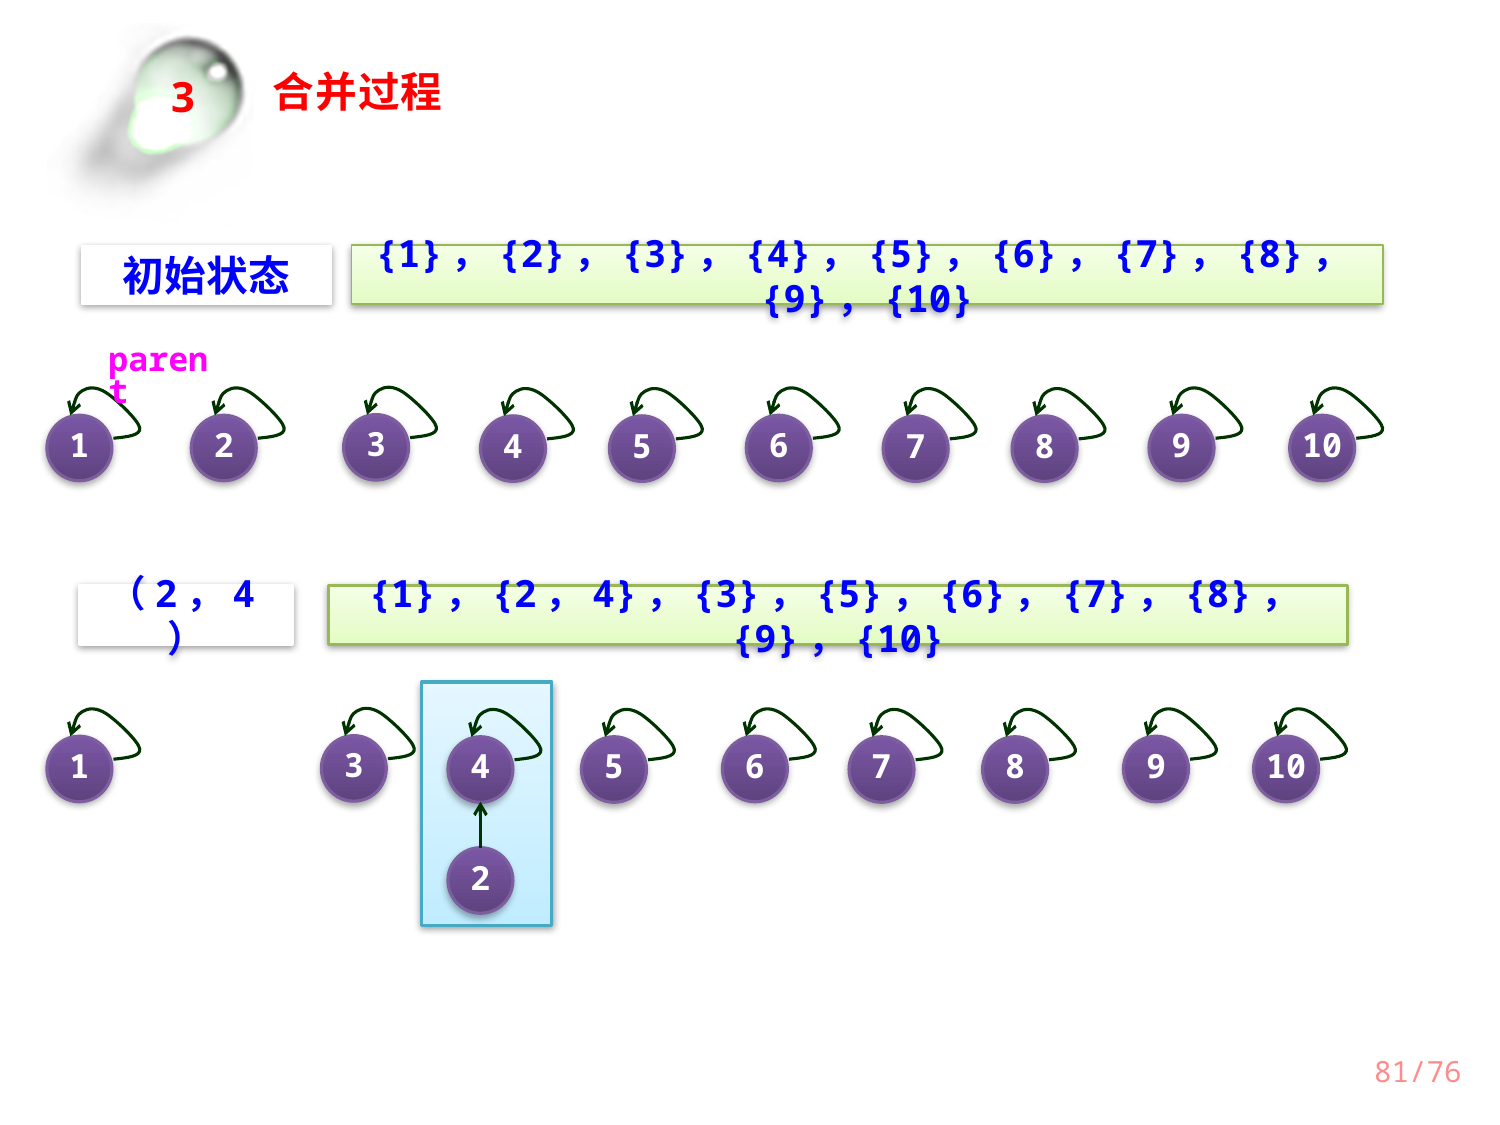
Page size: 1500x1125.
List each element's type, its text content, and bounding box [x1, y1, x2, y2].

slide_number 81/76 [1317, 1042, 1477, 1103]
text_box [882, 386, 978, 482]
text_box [46, 386, 142, 481]
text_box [480, 386, 575, 482]
text_box [421, 921, 553, 926]
text_box 初始状态 [81, 245, 332, 305]
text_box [609, 386, 704, 482]
text_box parent [93, 338, 235, 418]
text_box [343, 385, 438, 481]
text_box 合并过程 [257, 58, 598, 124]
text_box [46, 584, 1348, 914]
text_box {1}，{2}，{3}，{4}，{5}，{6}，{7}，{8}，{9}，{10} [351, 244, 1384, 305]
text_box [1148, 386, 1244, 481]
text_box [1289, 386, 1384, 481]
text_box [190, 386, 286, 481]
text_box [745, 386, 841, 481]
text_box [1011, 386, 1107, 482]
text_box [46, 23, 254, 235]
